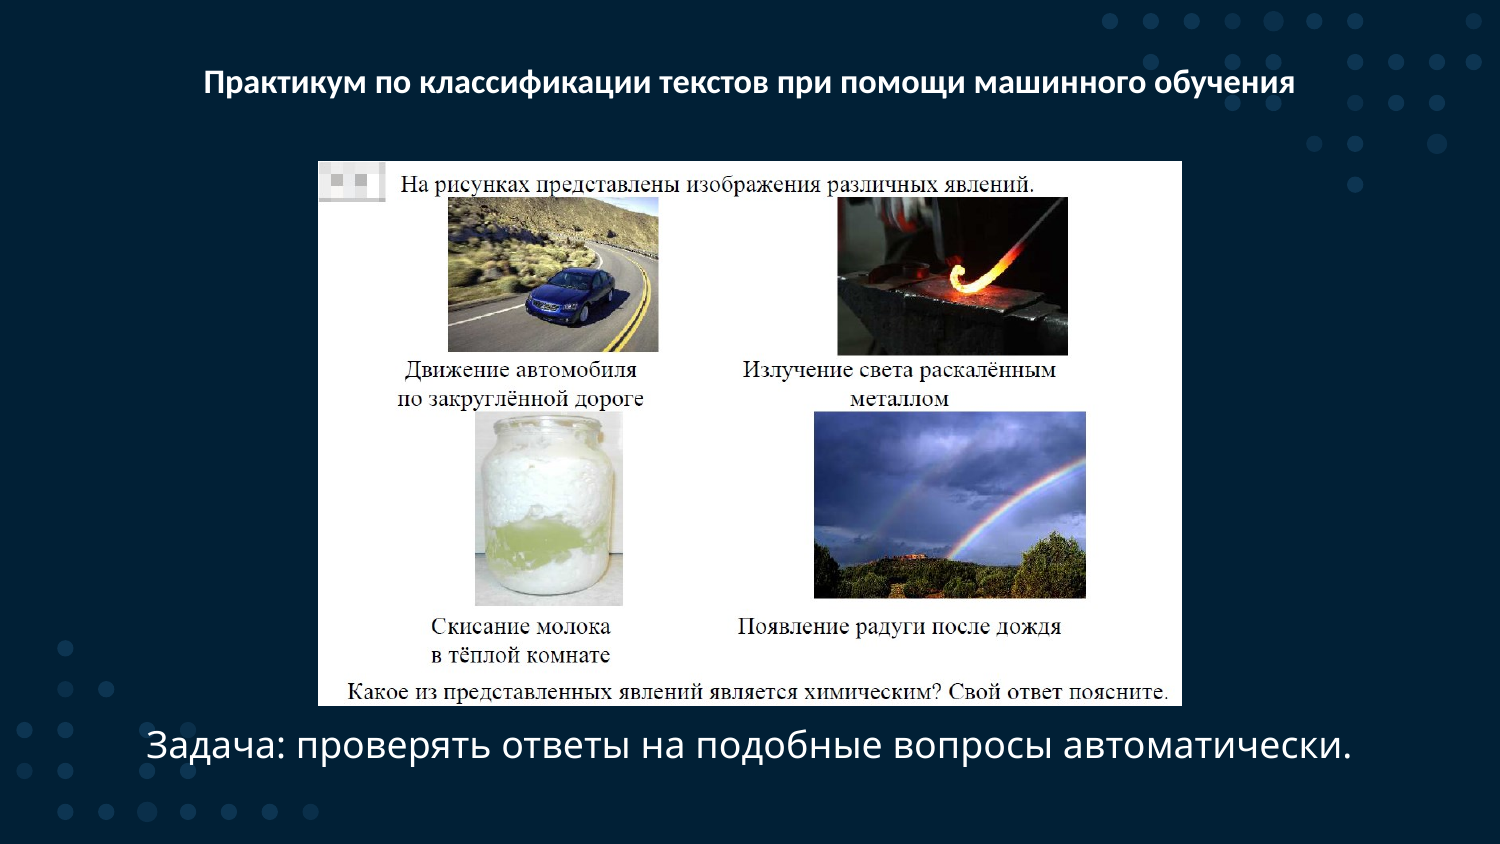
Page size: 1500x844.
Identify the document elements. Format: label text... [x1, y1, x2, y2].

title Практикум по классификации текстов при помощи машинного обучения [103, 44, 1397, 120]
text_box Задача: проверять ответы на подобные вопросы автоматически. [131, 713, 1369, 774]
picture [318, 161, 1182, 706]
